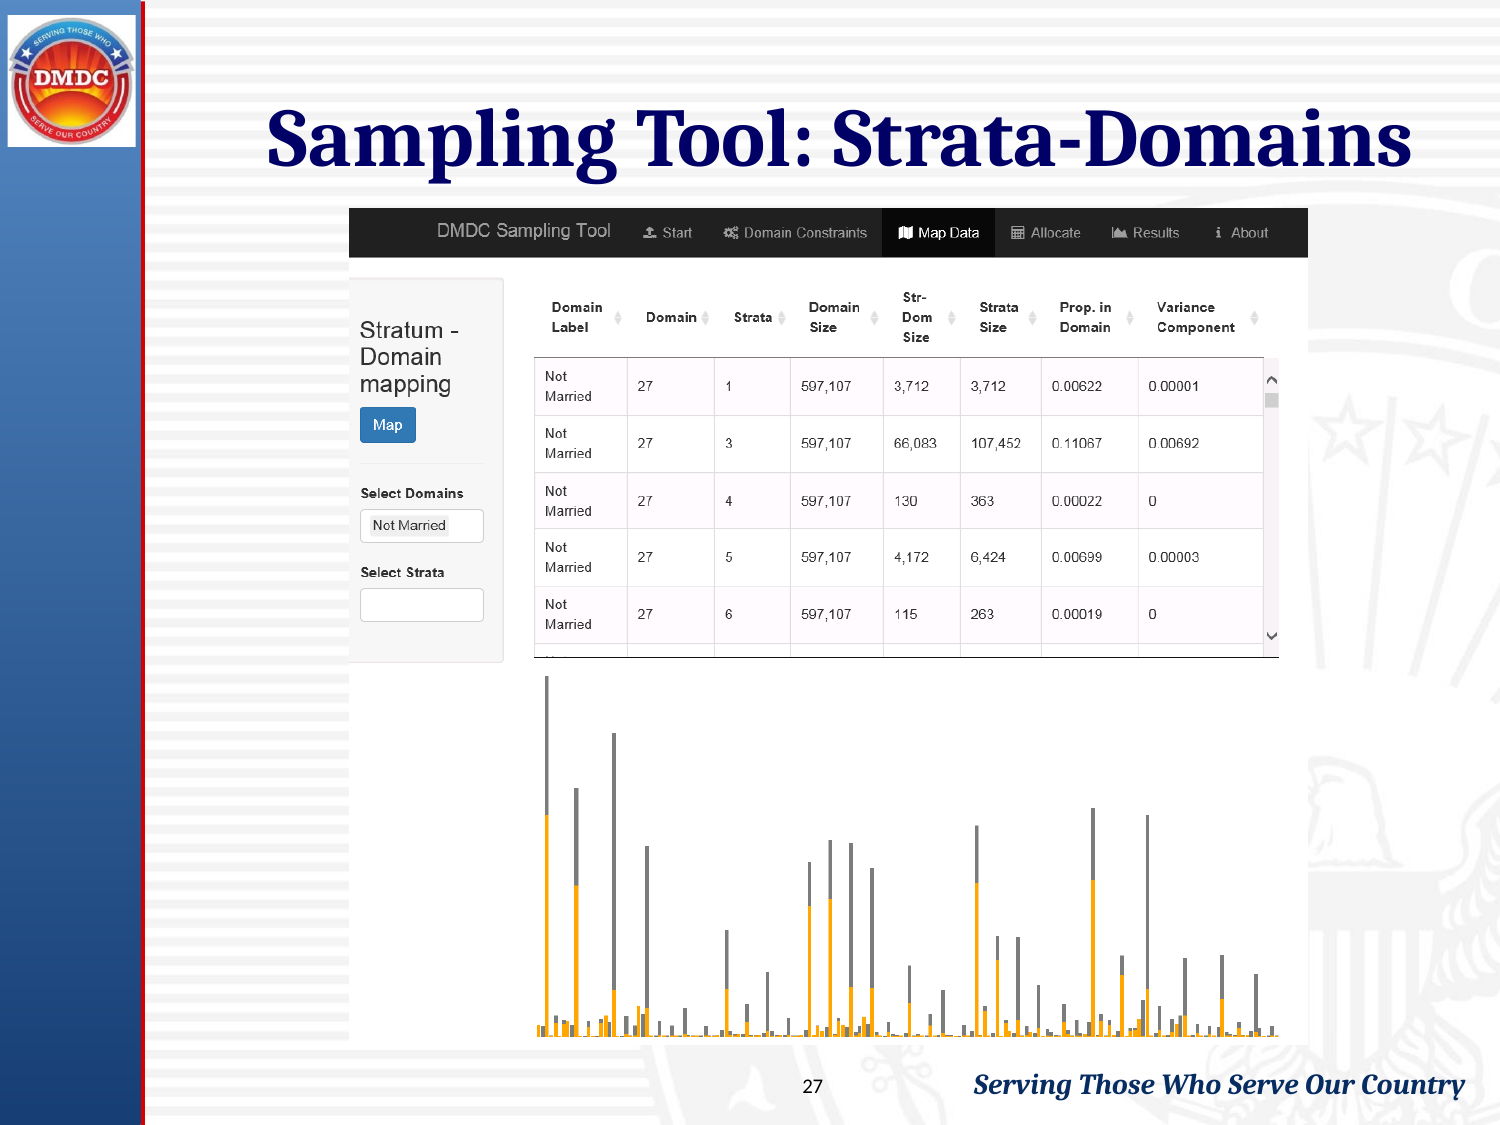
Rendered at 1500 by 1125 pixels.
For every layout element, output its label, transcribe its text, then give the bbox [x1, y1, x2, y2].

picture [7, 15, 136, 147]
title Sampling Tool: Strata-Domains [228, 75, 1455, 193]
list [348, 207, 1308, 1045]
picture [141, 0, 1500, 1125]
